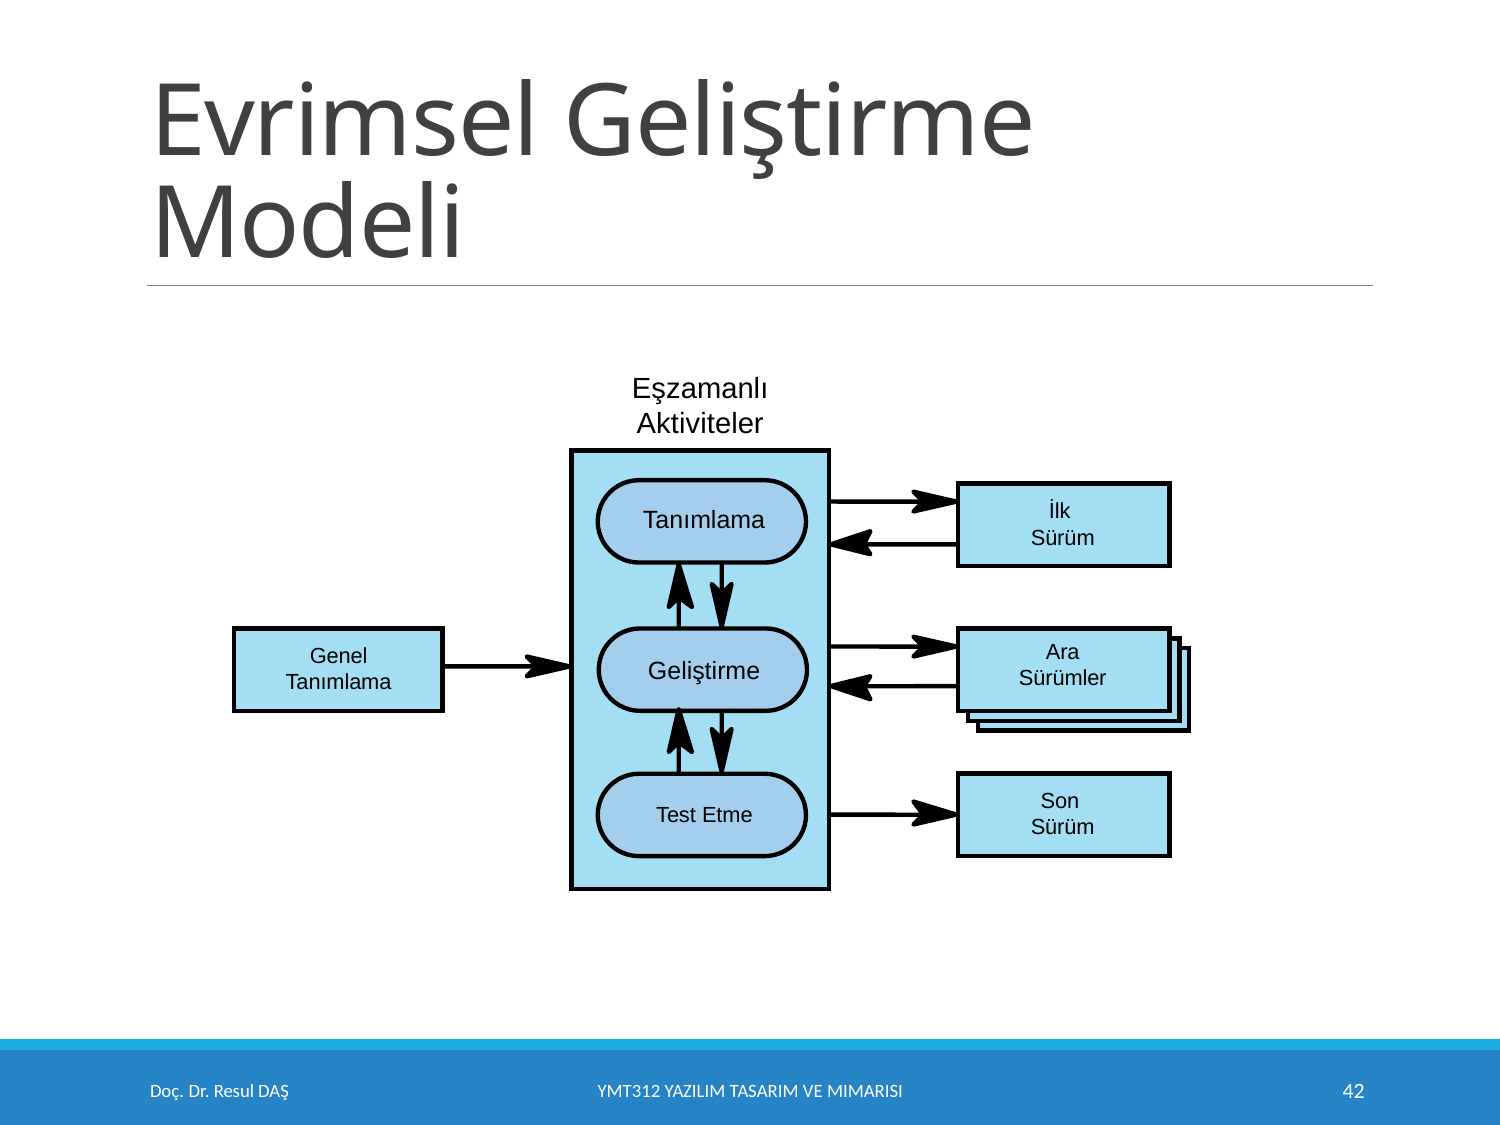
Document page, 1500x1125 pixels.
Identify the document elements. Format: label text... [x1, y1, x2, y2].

footer YMT312 Yazılım Tasarım ve Mimarisi [453, 1059, 1047, 1120]
slide_number Doç. Dr. Resul DAŞ [135, 1059, 440, 1120]
title Evrimsel Geliştirme Modeli [135, 47, 1373, 285]
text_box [233, 361, 1190, 890]
slide_number 42 [1218, 1059, 1380, 1120]
